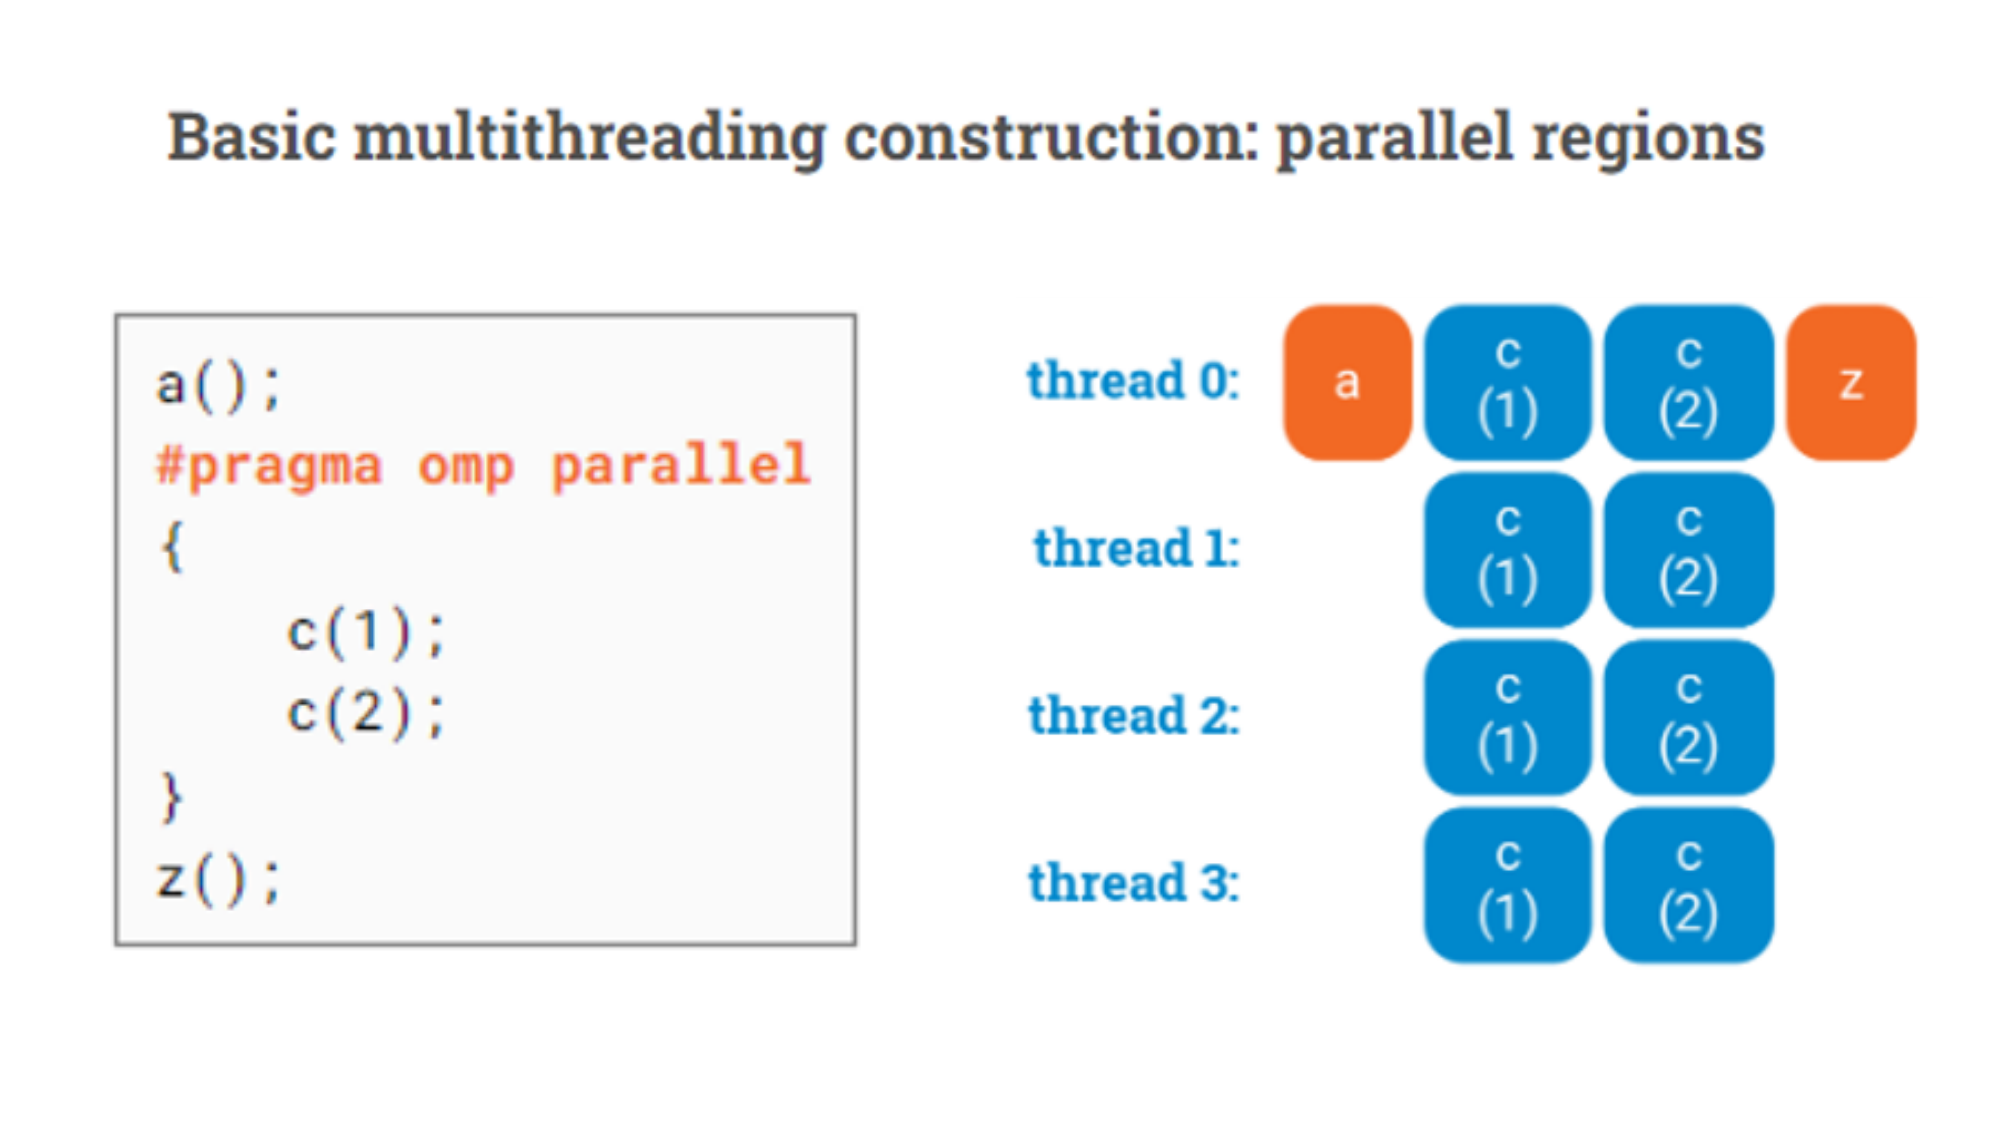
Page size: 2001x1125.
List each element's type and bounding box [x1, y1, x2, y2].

picture [158, 96, 1779, 183]
picture [1016, 296, 1933, 978]
picture [97, 296, 870, 963]
